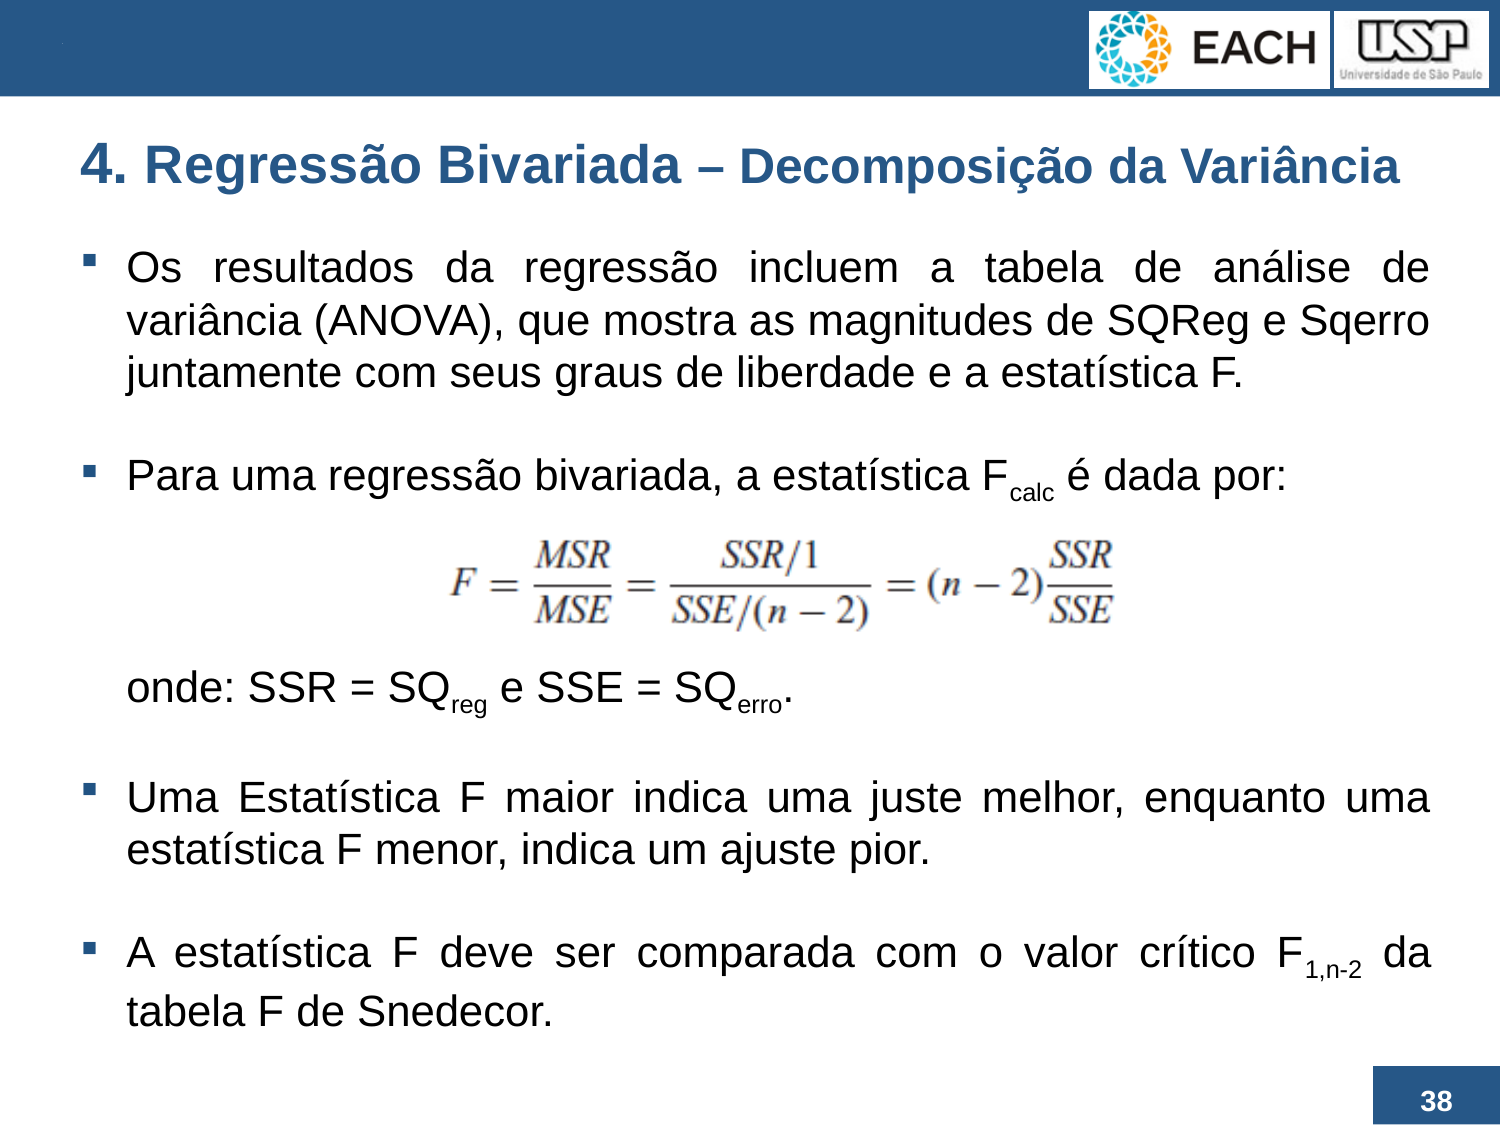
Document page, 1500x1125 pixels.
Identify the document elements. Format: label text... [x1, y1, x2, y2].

picture [1334, 11, 1489, 88]
picture [1089, 11, 1330, 89]
title 4. Regressão Bivariada – Decomposição da Variância [64, 117, 1448, 247]
list Os resultados da regressão incluem a tabela de análise de variância (ANOVA), que mostra as magnitudes de SQReg e Sqerro juntamente com seus graus de liberdade e a estatística F. Para uma regressão bivariada, a estatística Fcalc é dada por: onde: SSR = SQreg e SSE = SQerro. Uma Estatística F maior indica uma juste melhor, enquanto uma estatística F menor, indica um ajuste pior. A estatística F deve ser comparada com o valor crítico F1,n-2 da tabela F de Snedecor. [64, 231, 1447, 1071]
picture [442, 524, 1140, 634]
